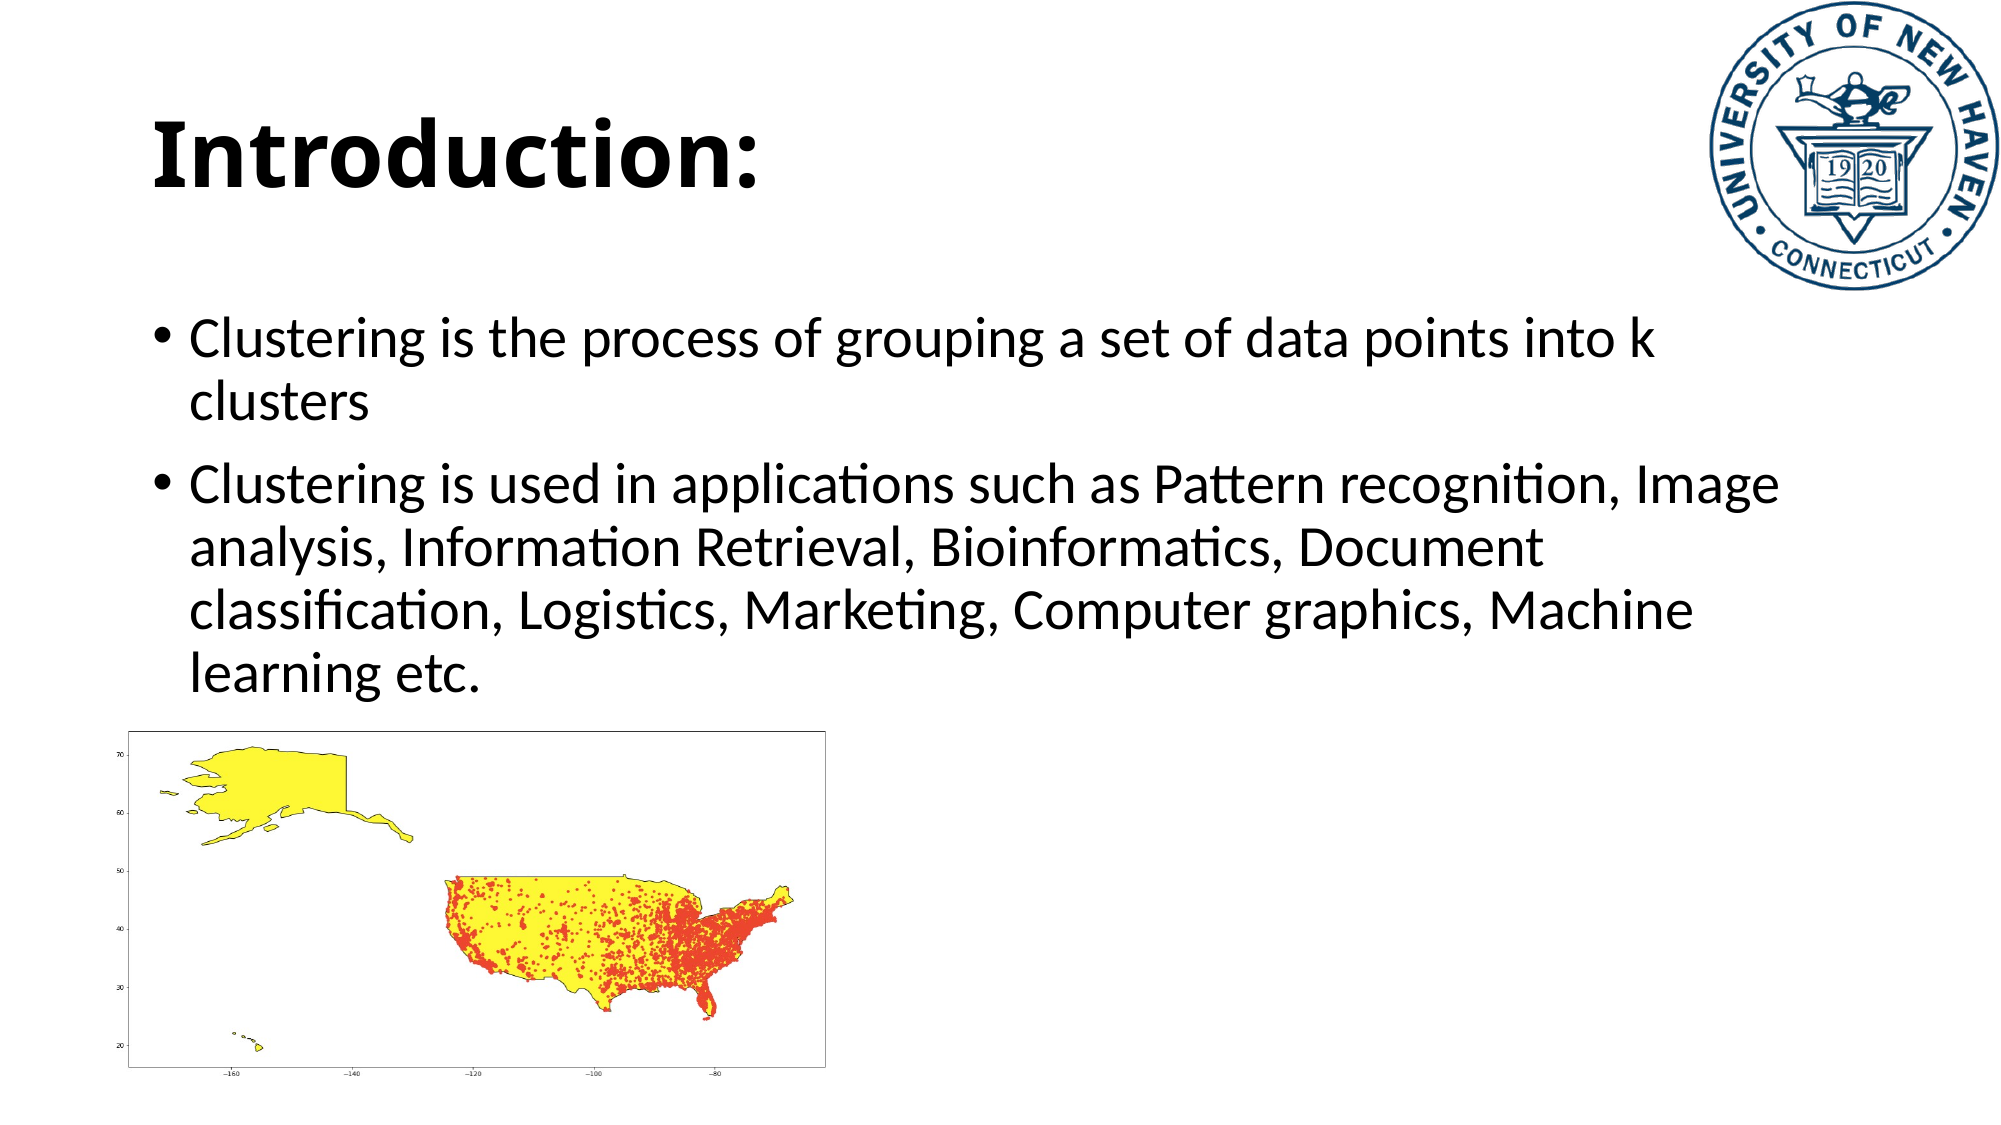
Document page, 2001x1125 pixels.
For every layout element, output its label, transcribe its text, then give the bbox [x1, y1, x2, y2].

title Introduction: [137, 49, 1708, 267]
list Clustering is the process of grouping a set of data points into k clusters Clustering is used in applications such as Pattern recognition, Image analysis, Information Retrieval, Bioinformatics, Document classification, Logistics, Marketing, Computer graphics, Machine learning etc. [137, 299, 1863, 1014]
picture [1708, 0, 2000, 292]
picture [116, 731, 826, 1076]
